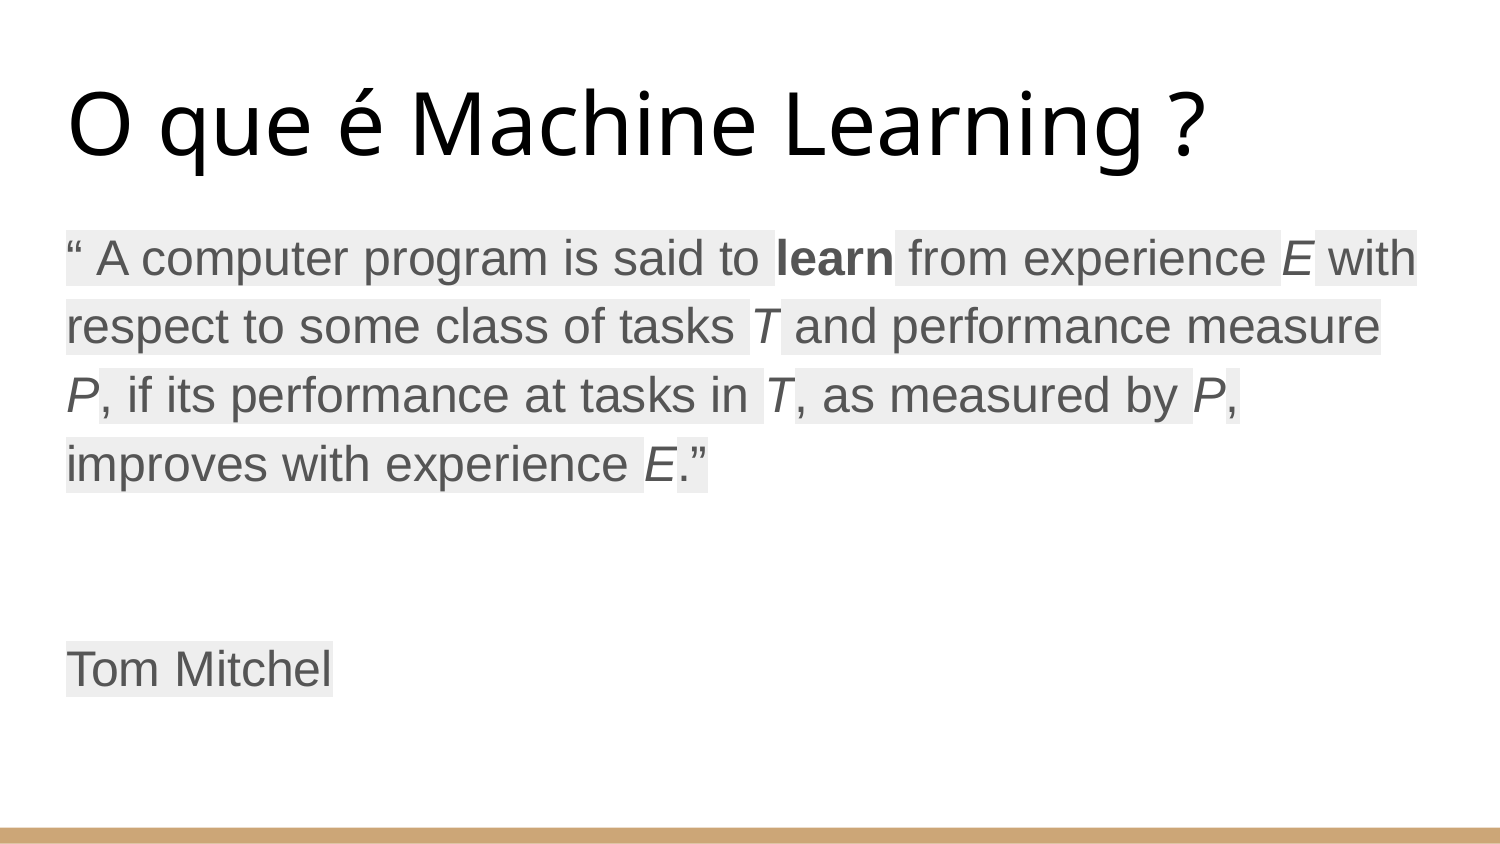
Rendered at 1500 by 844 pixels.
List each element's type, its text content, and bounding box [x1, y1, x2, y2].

list “ A computer program is said to learn from experience E with respect to some class of tasks T and performance measure P, if its performance at tasks in T, as measured by P, improves with experience E.” Tom Mitchel [51, 200, 1449, 752]
title O que é Machine Learning ? [51, 51, 1449, 189]
